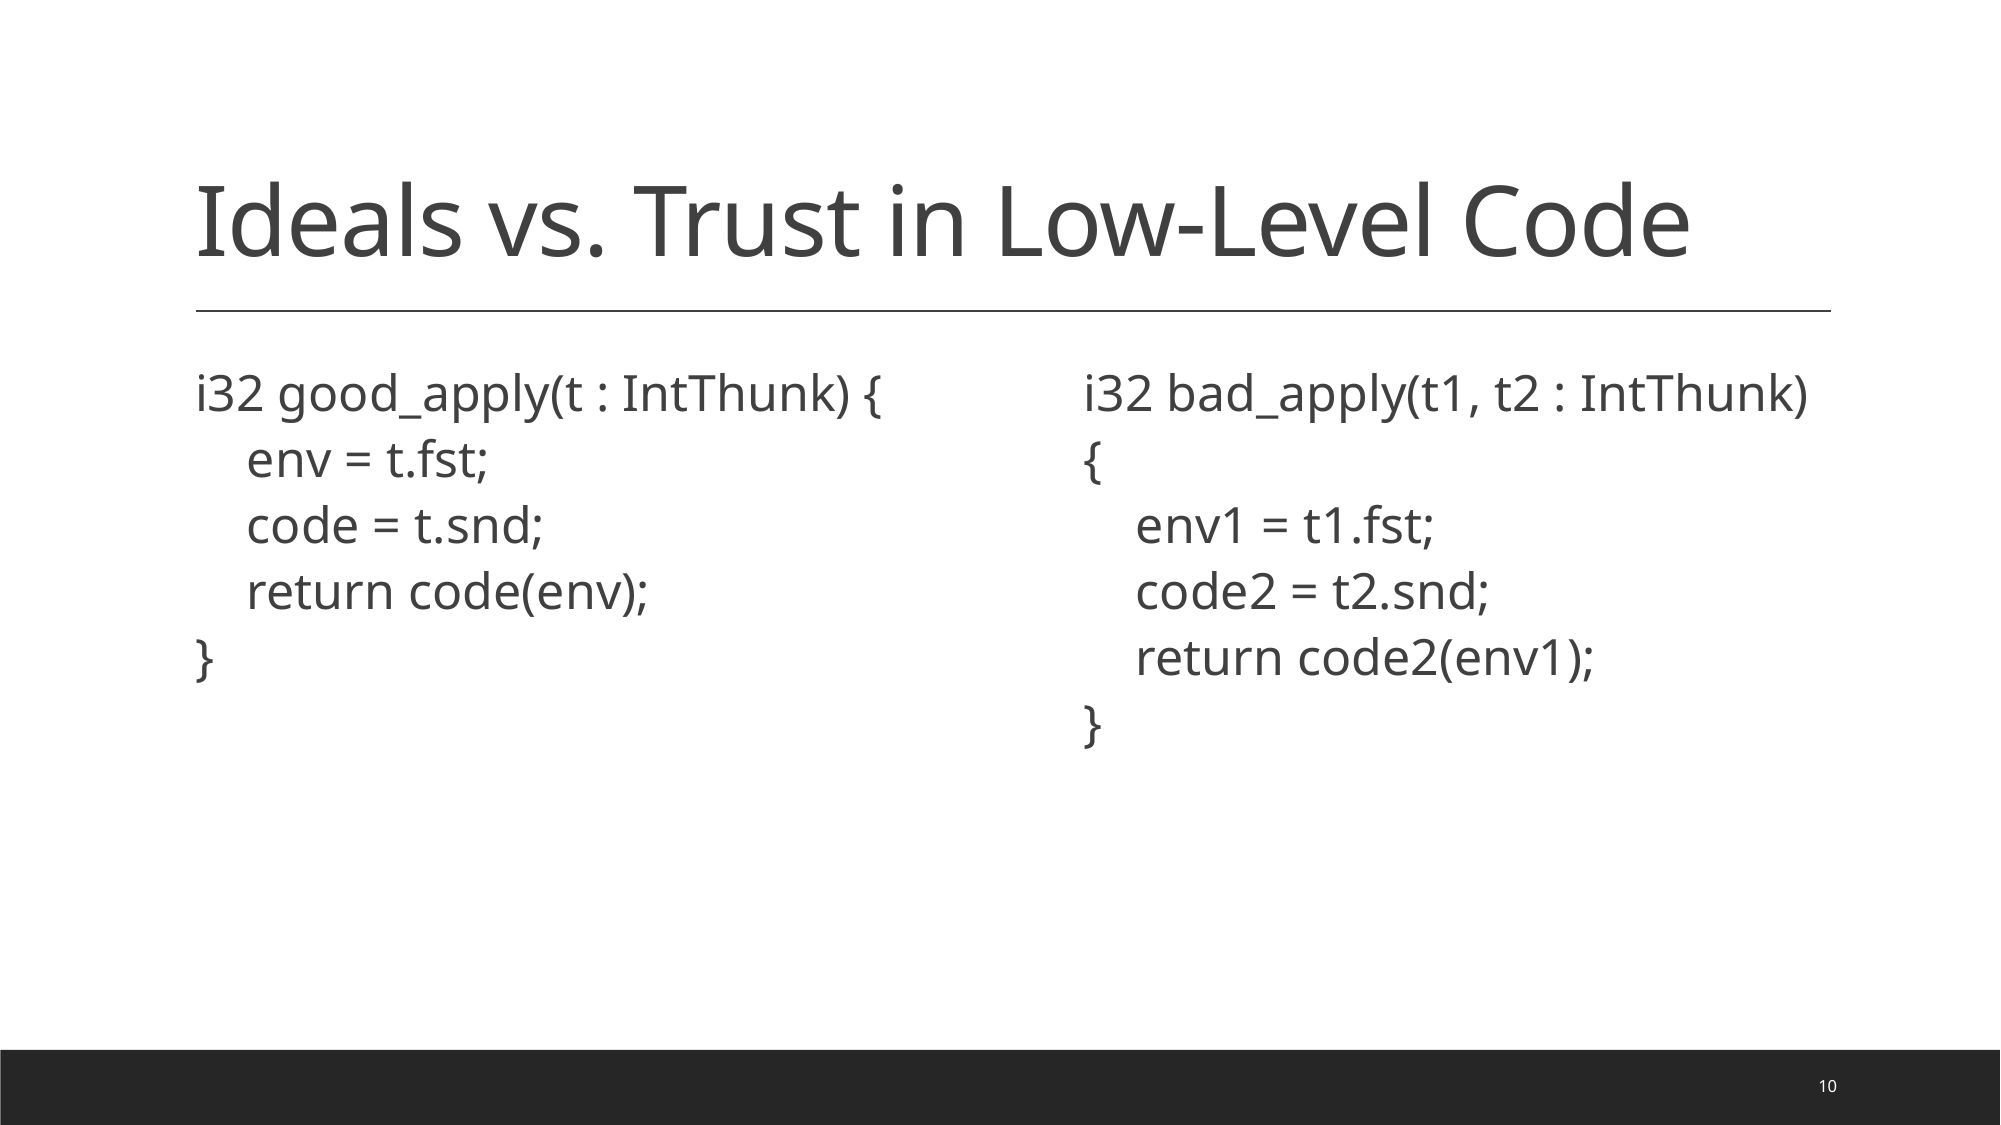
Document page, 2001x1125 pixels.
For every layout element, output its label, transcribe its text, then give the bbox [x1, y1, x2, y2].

list i32 bad_apply(t1, t2 : IntThunk) { env1 = t1.fst; code2 = t2.snd; return code2(env1); } [1068, 347, 1830, 963]
title Ideals vs. Trust in Low-Level Code [180, 47, 1830, 285]
slide_number 10 [1803, 1057, 1932, 1118]
list i32 good_apply(t : IntThunk) { env = t.fst; code = t.snd; return code(env); } [180, 347, 942, 963]
